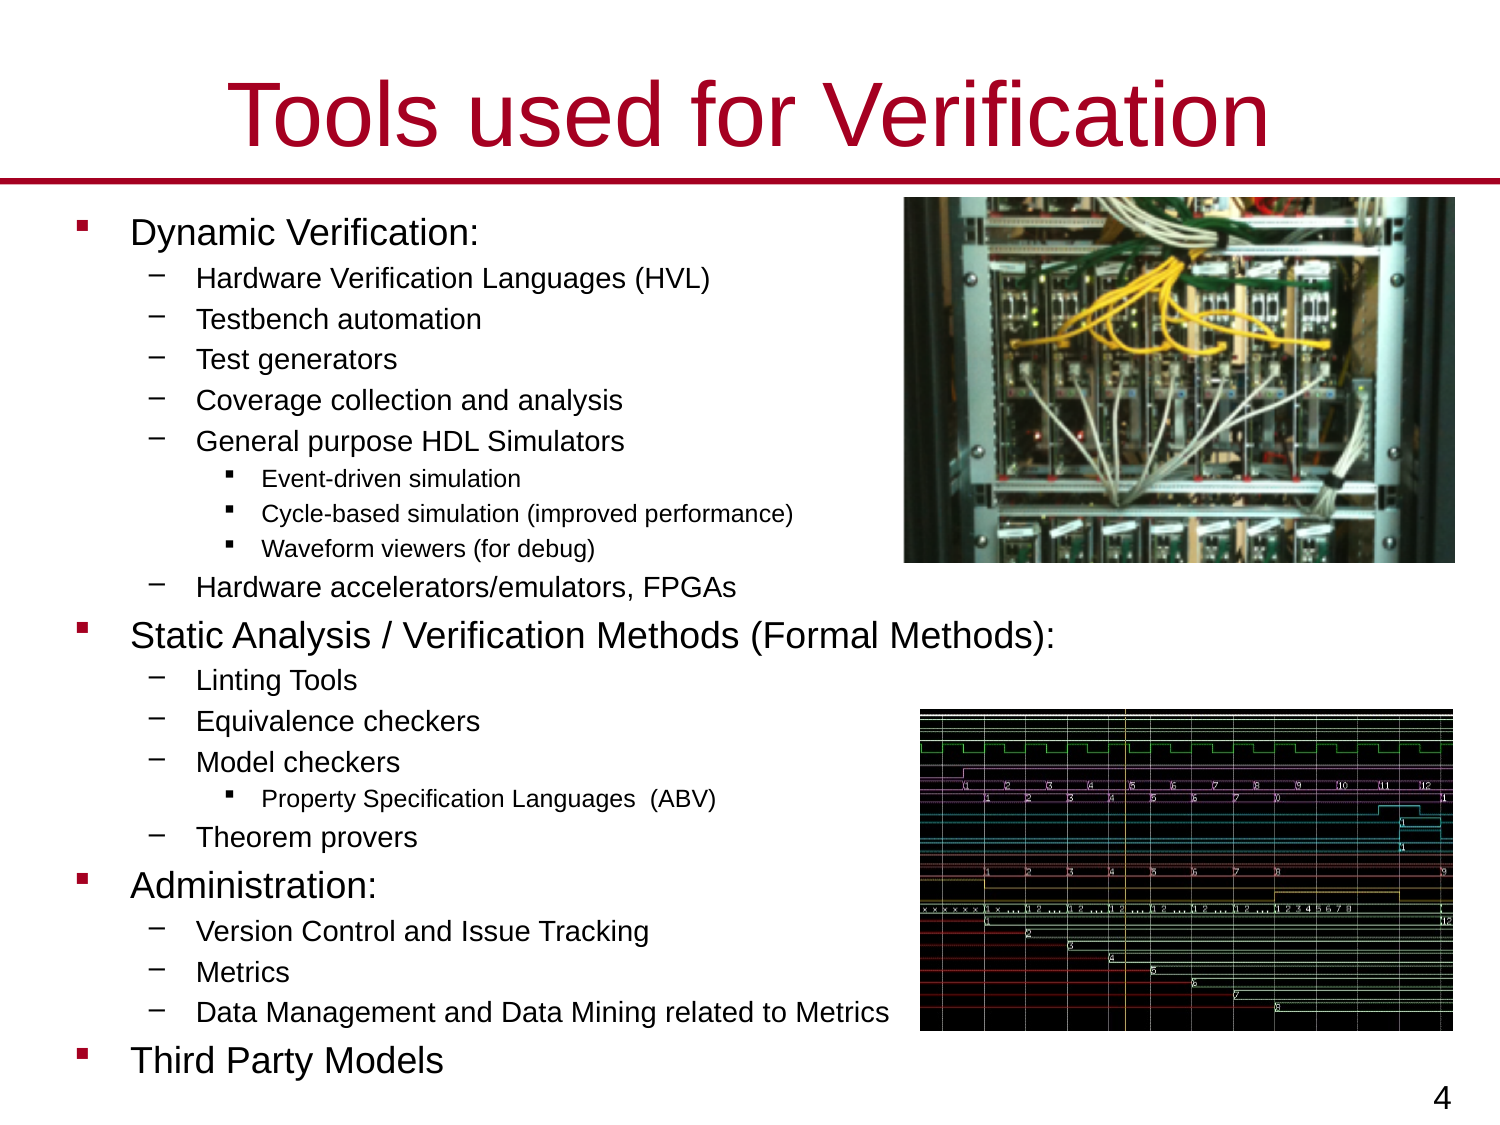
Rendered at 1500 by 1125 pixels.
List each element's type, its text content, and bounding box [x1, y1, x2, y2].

picture [920, 709, 1453, 1031]
list Dynamic Verification: Hardware Verification Languages (HVL) Testbench automation Test generators Coverage collection and analysis General purpose HDL Simulators Event-driven simulation Cycle-based simulation (improved performance) Waveform viewers (for debug) Hardware accelerators/emulators, FPGAs Static Analysis / Verification Methods (Formal Methods): Linting Tools Equivalence checkers Model checkers Property Specification Languages (ABV) Theorem provers Administration: Version Control and Issue Tracking Metrics Data Management and Data Mining related to Metrics Third Party Models [58, 200, 1442, 1076]
title Tools used for Verification [0, 44, 1500, 175]
picture [905, 94, 1455, 666]
